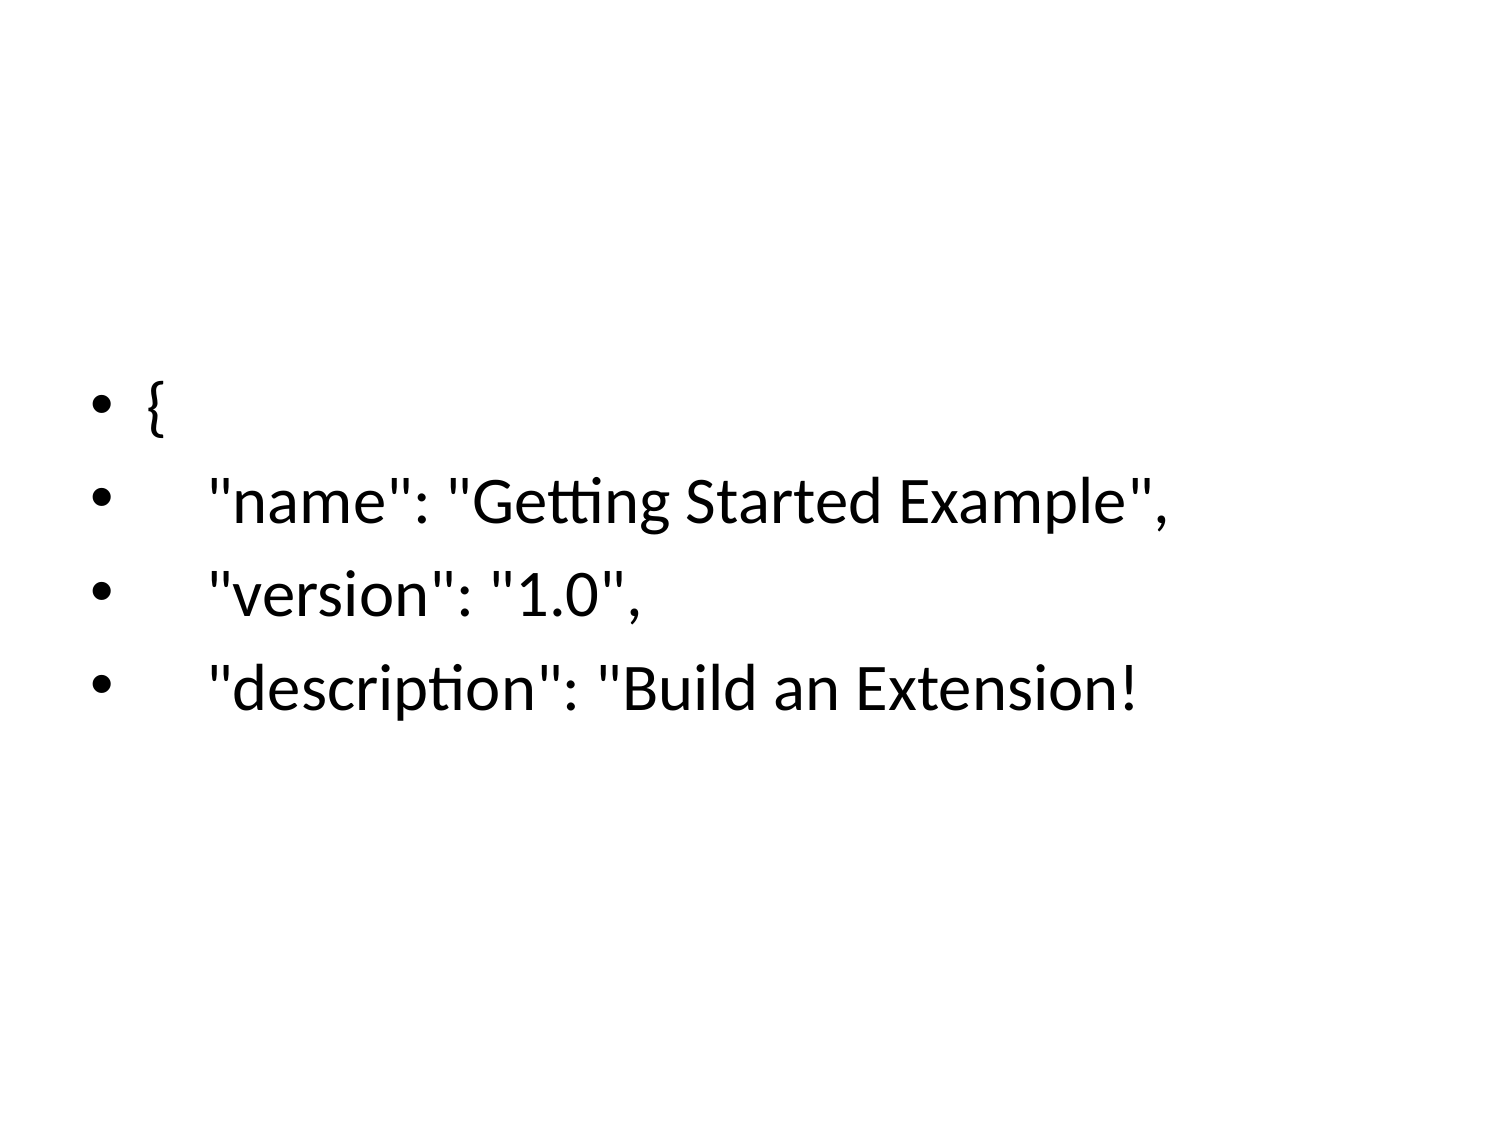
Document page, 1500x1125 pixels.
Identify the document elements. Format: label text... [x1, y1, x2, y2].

list { "name": "Getting Started Example", "version": "1.0", "description": "Build an Extension! [75, 262, 1425, 1005]
